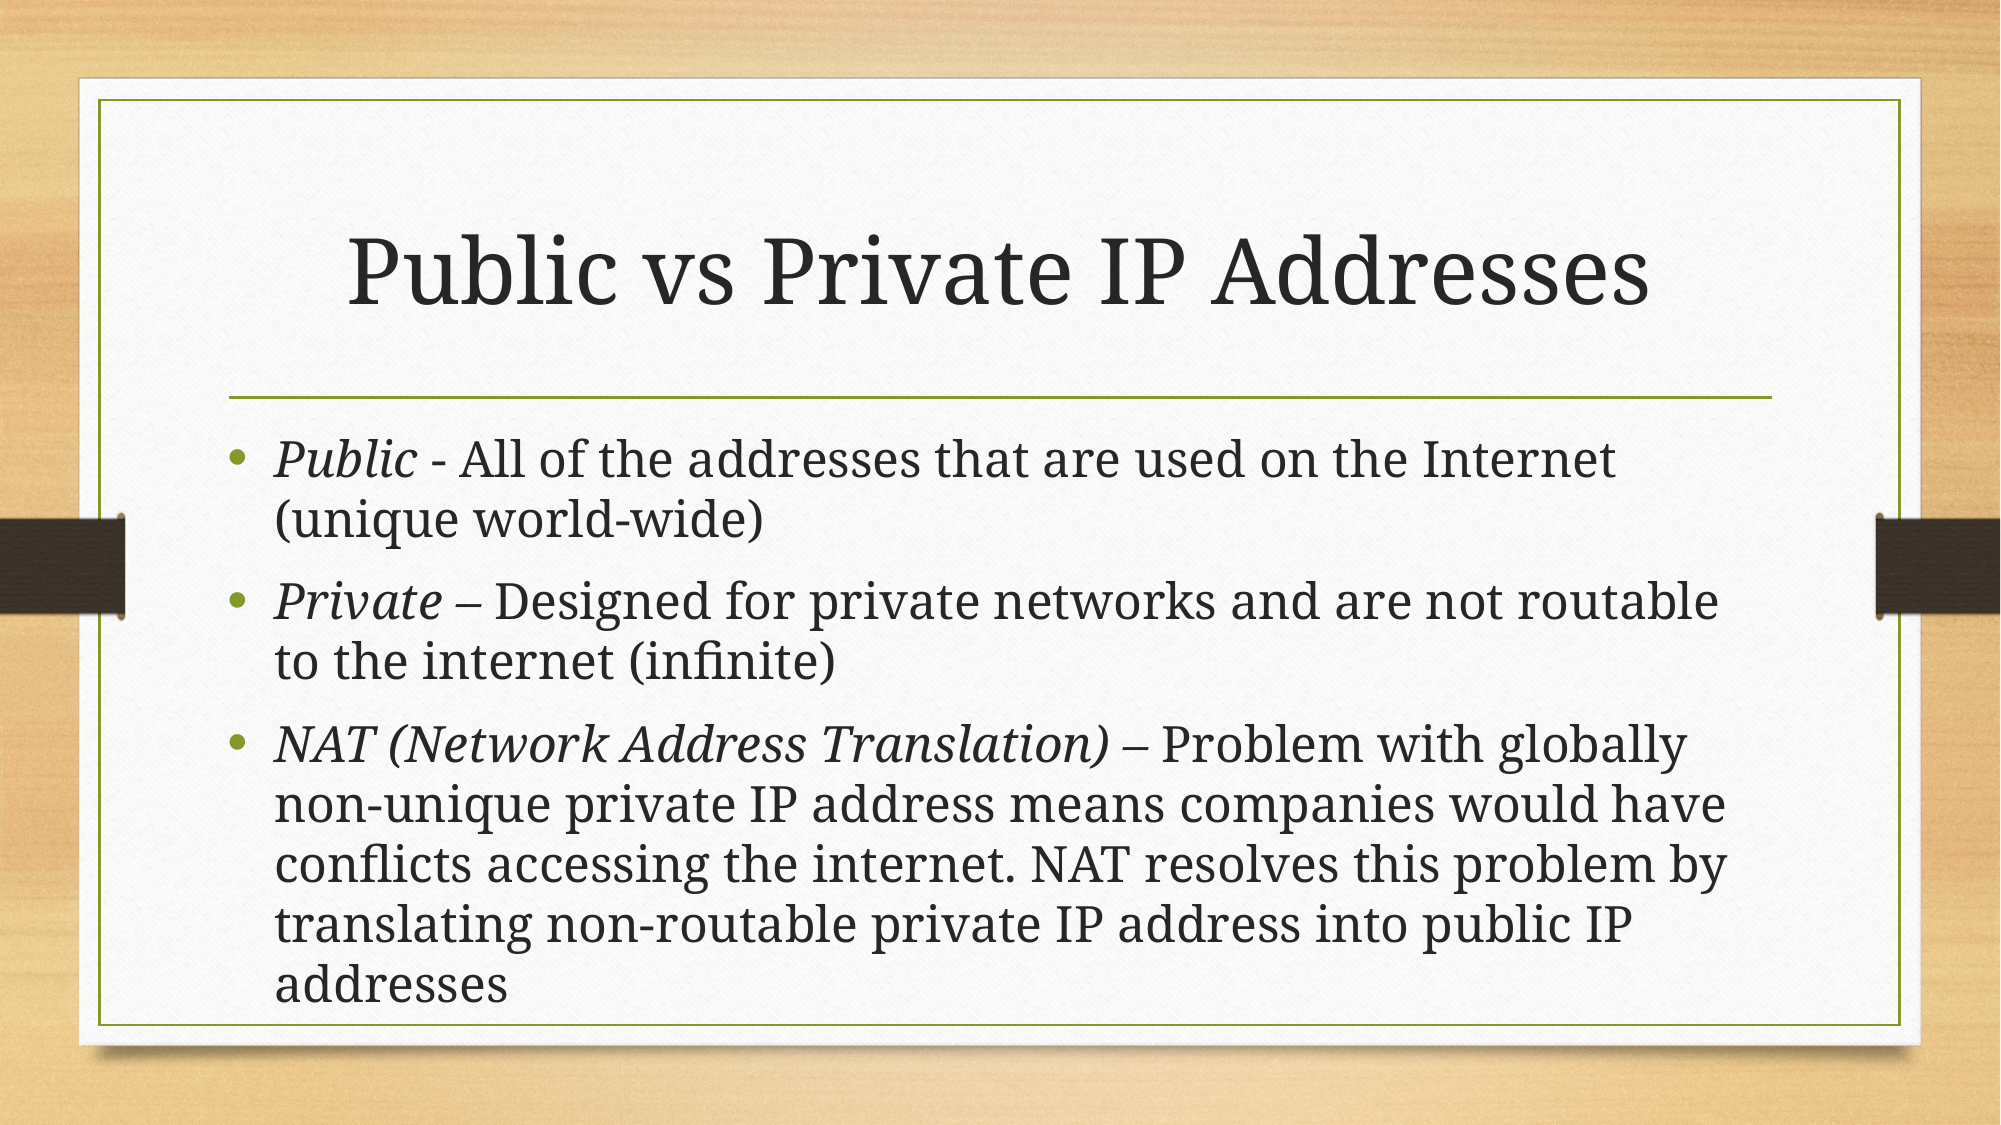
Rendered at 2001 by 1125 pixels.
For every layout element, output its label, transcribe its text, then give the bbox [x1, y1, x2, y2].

picture [0, 0, 2001, 1125]
title Public vs Private IP Addresses [212, 161, 1788, 375]
list Public - All of the addresses that are used on the Internet (unique world-wide) Private – Designed for private networks and are not routable to the internet (infinite) NAT (Network Address Translation) – Problem with globally non-unique private IP address means companies would have conflicts accessing the internet. NAT resolves this problem by translating non-routable private IP address into public IP addresses [212, 419, 1788, 964]
